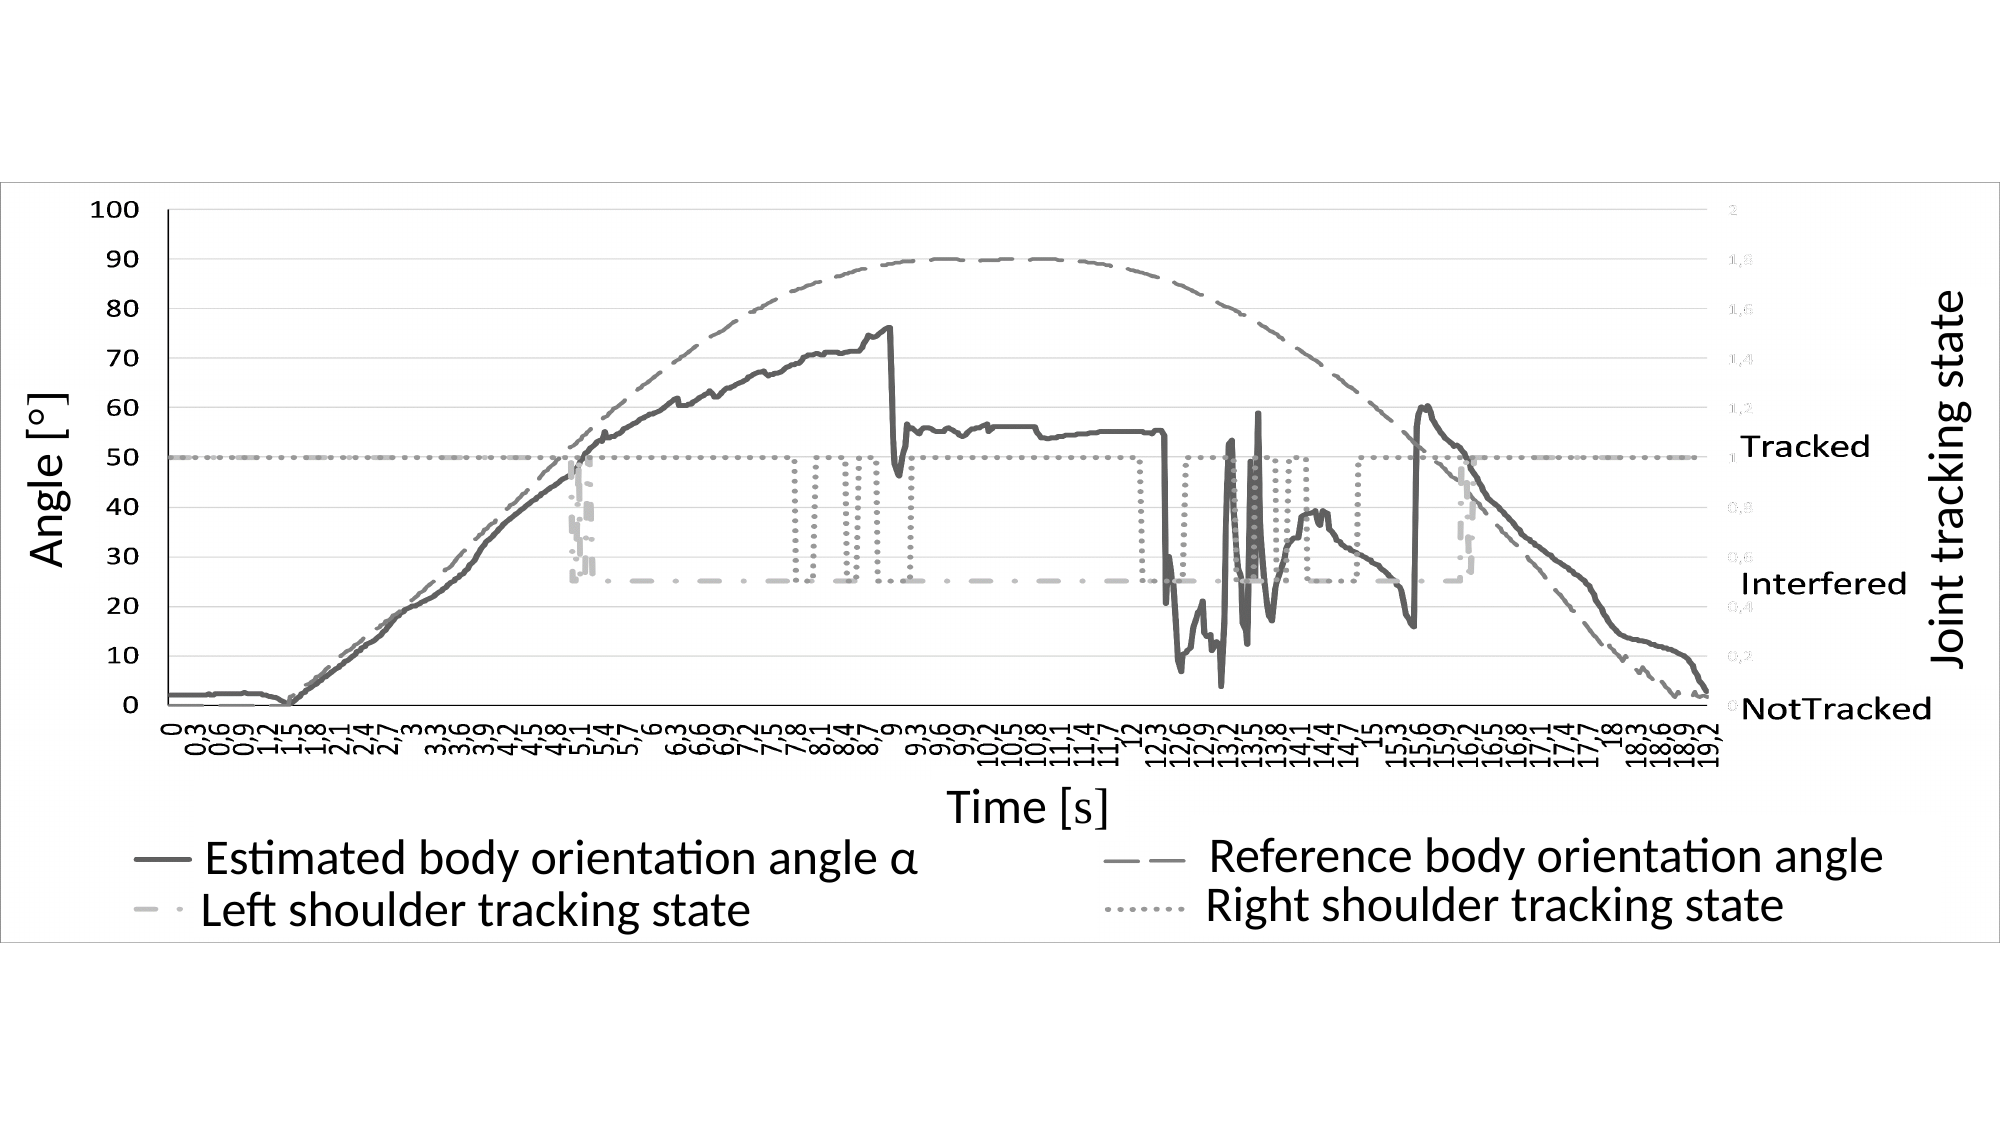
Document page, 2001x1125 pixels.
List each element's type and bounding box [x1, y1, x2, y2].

text_box [0, 182, 2000, 945]
